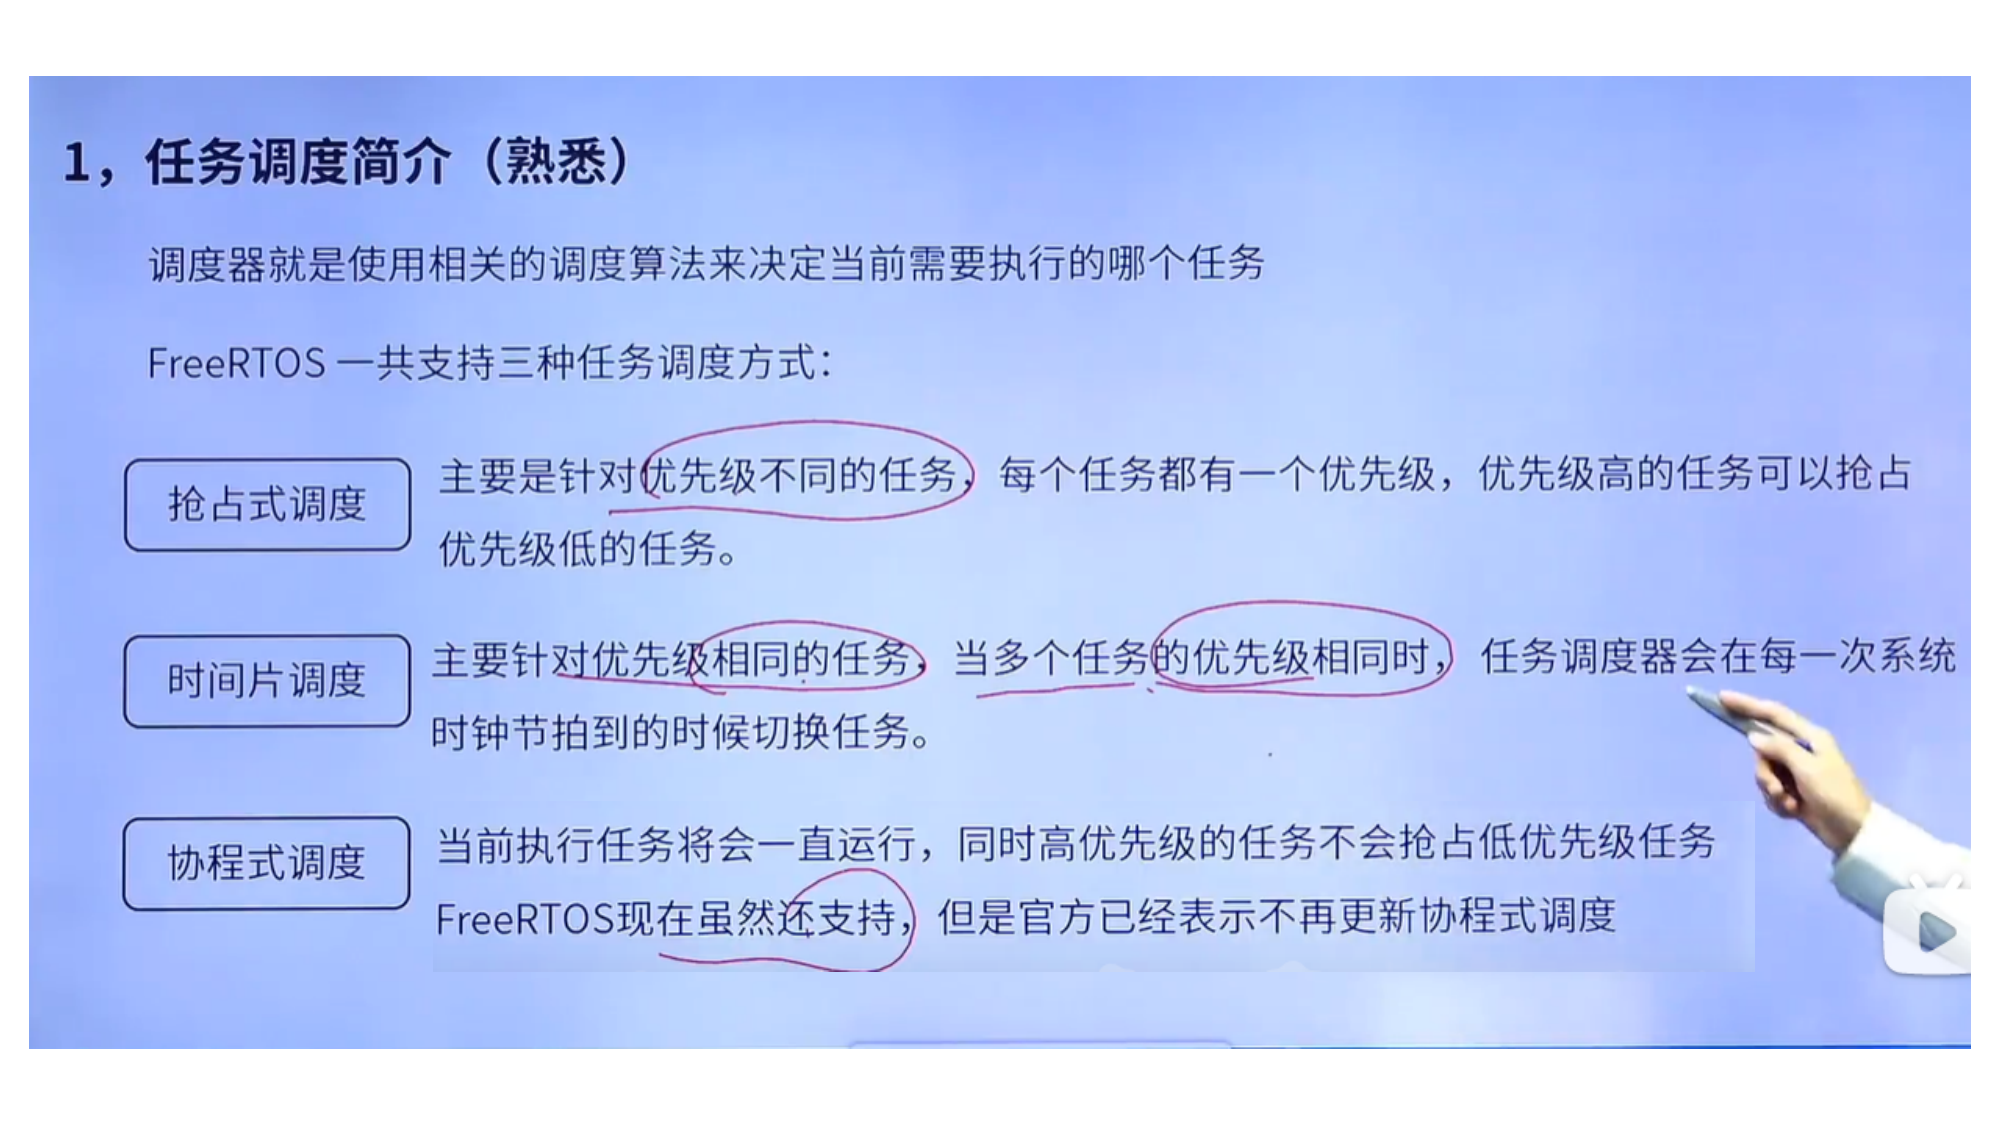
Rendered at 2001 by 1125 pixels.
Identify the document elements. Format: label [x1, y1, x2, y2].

text_box [29, 76, 1971, 1049]
